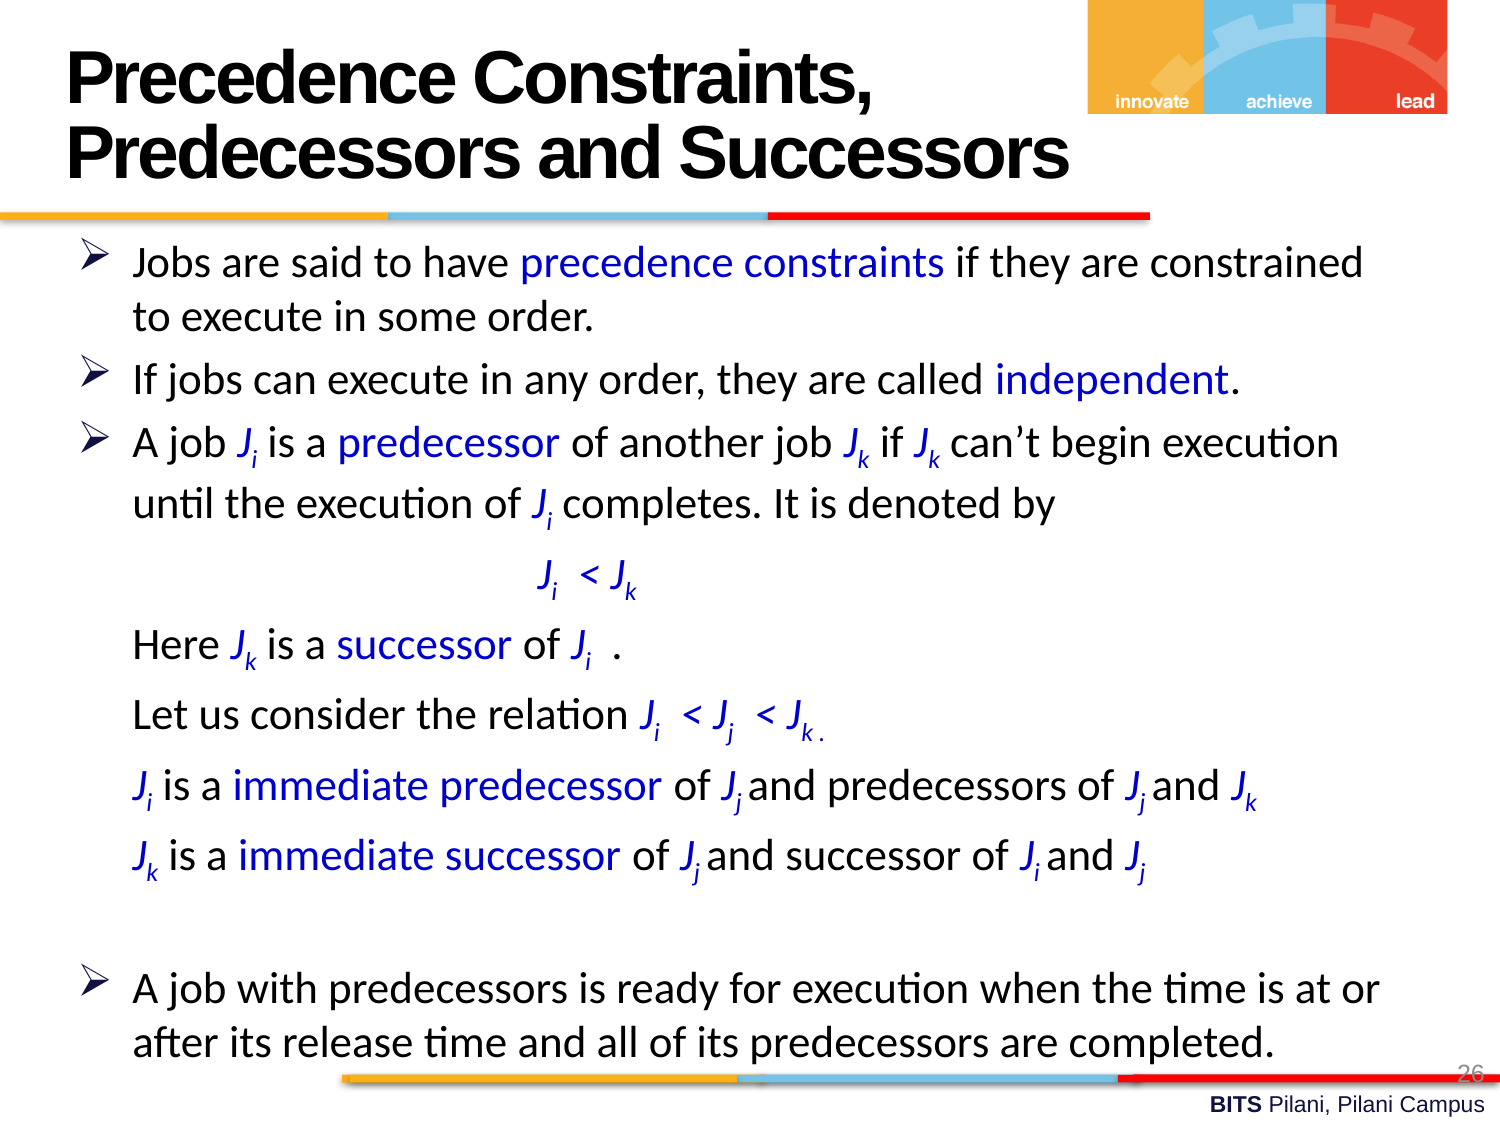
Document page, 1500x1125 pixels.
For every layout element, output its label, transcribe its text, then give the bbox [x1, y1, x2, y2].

list Jobs are said to have precedence constraints if they are constrained to execute in some order. If jobs can execute in any order, they are called independent. A job Ji is a predecessor of another job Jk if Jk can’t begin execution until the execution of Ji completes. It is denoted by Ji < Jk Here Jk is a successor of Ji . Let us consider the relation Ji < Jj < Jk . Ji is a immediate predecessor of Jj and predecessors of Jj and Jk Jk is a immediate successor of Jj and successor of Ji and Jj A job with predecessors is ready for execution when the time is at or after its release time and all of its predecessors are completed. [62, 224, 1413, 1075]
picture [1087, 0, 1448, 114]
list Precedence Constraints, Predecessors and Successors [50, 24, 1088, 213]
slide_number 26 [1149, 1042, 1500, 1103]
